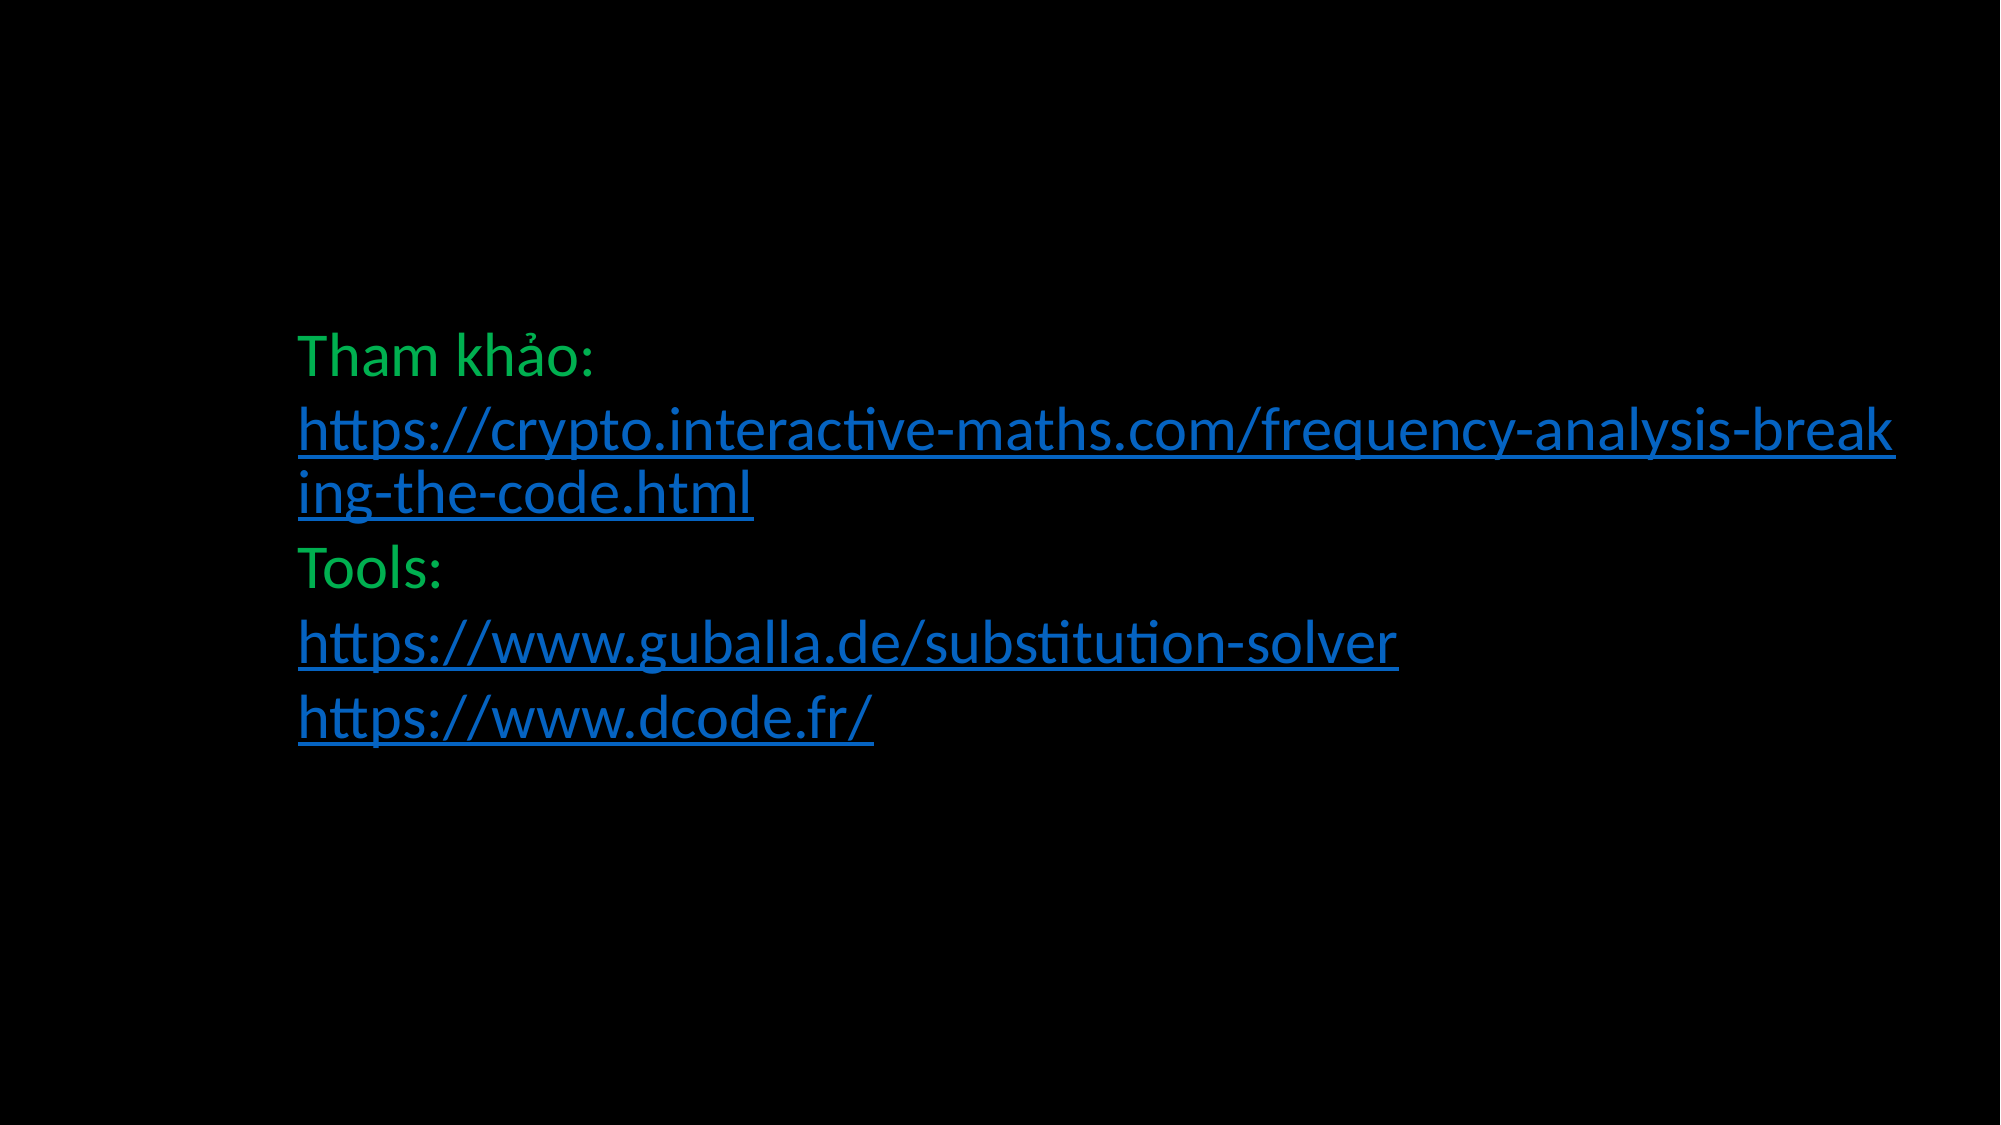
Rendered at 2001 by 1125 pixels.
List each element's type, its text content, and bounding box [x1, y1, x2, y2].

text_box Tham khảo: https://crypto.interactive-maths.com/frequency-analysis-breaking-the-code.html Tools: https://www.guballa.de/substitution-solver https://www.dcode.fr/ [283, 306, 1924, 771]
